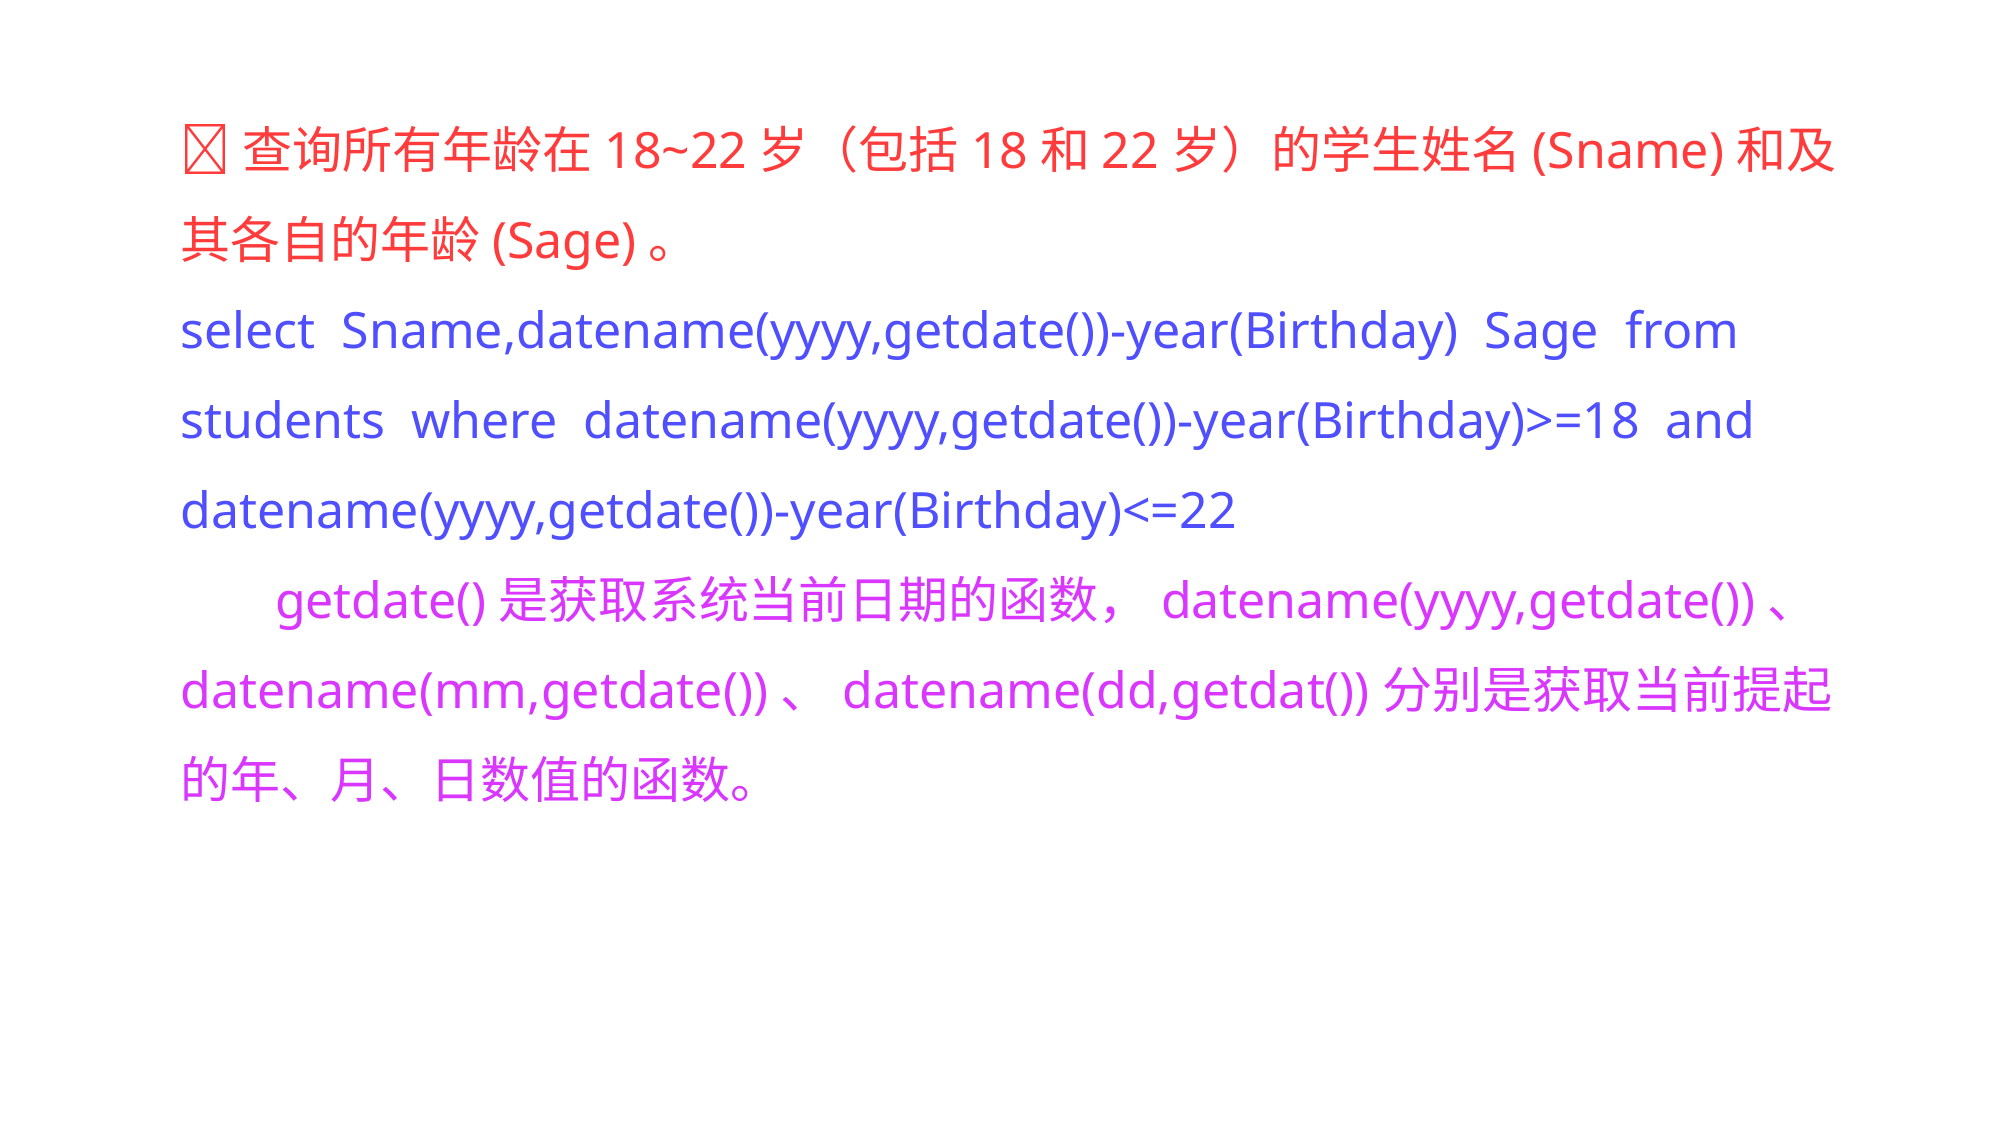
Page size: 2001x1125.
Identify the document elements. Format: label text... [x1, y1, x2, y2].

text_box 查询所有年龄在18~22岁（包括18和22岁）的学生姓名(Sname)和及其各自的年龄(Sage)。 select Sname,datename(yyyy,getdate())-year(Birthday) Sage from students where datename(yyyy,getdate())-year(Birthday)>=18 and datename(yyyy,getdate())-year(Birthday)<=22 getdate()是获取系统当前日期的函数，datename(yyyy,getdate())、datename(mm,getdate())、datename(dd,getdat())分别是获取当前提起的年、月、日数值的函数。 [165, 81, 1856, 817]
